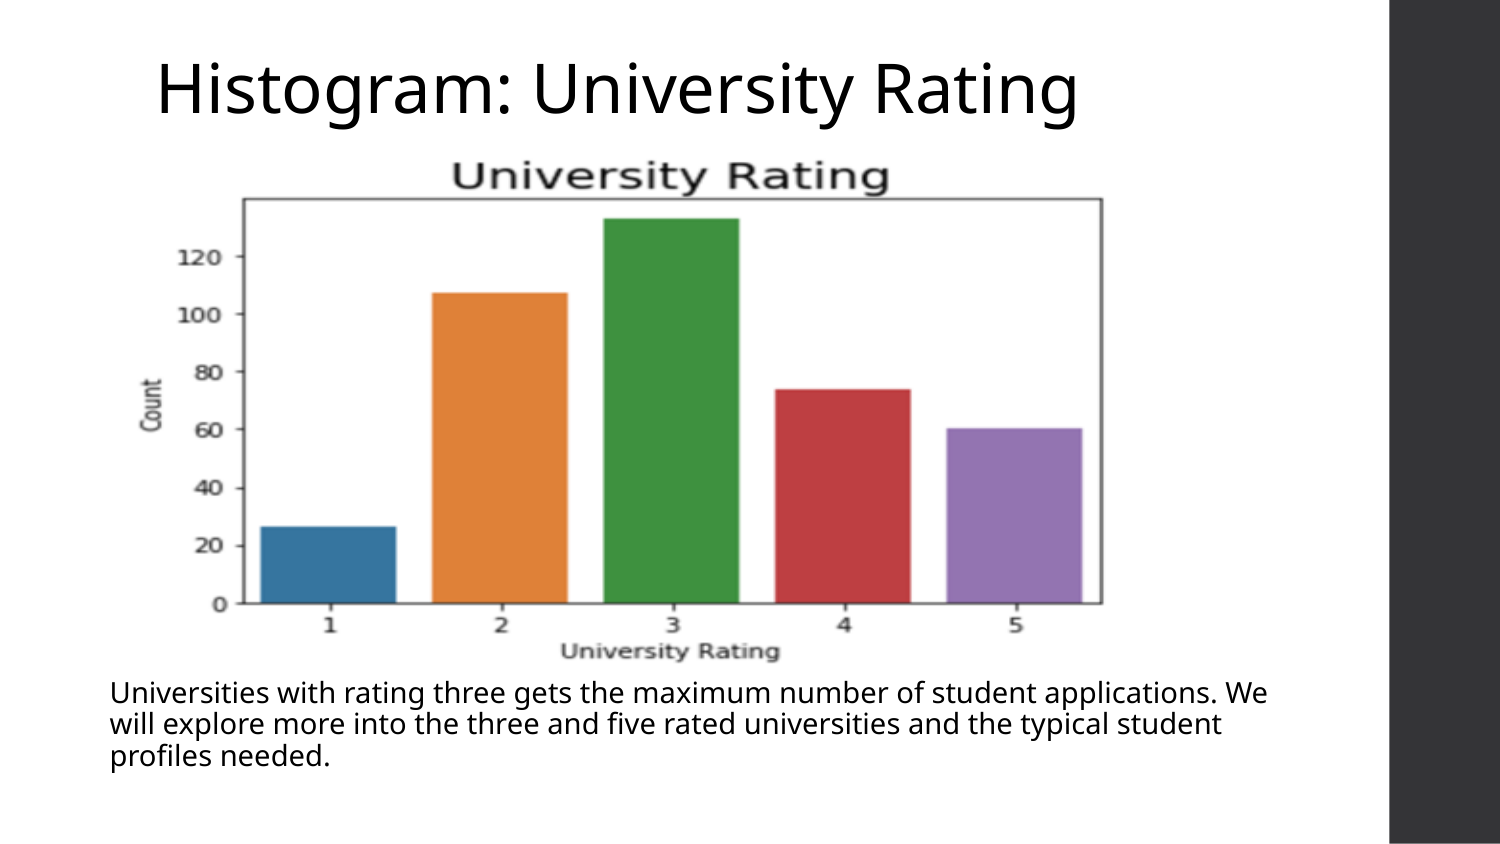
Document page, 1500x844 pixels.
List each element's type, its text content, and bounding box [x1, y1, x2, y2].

picture [110, 139, 1244, 679]
title Universities with rating three gets the maximum number of student applications. We will explore more into the three and five rated universities and the typical student profiles needed. [94, 682, 1288, 812]
title Histogram: University Rating [22, 27, 1215, 136]
